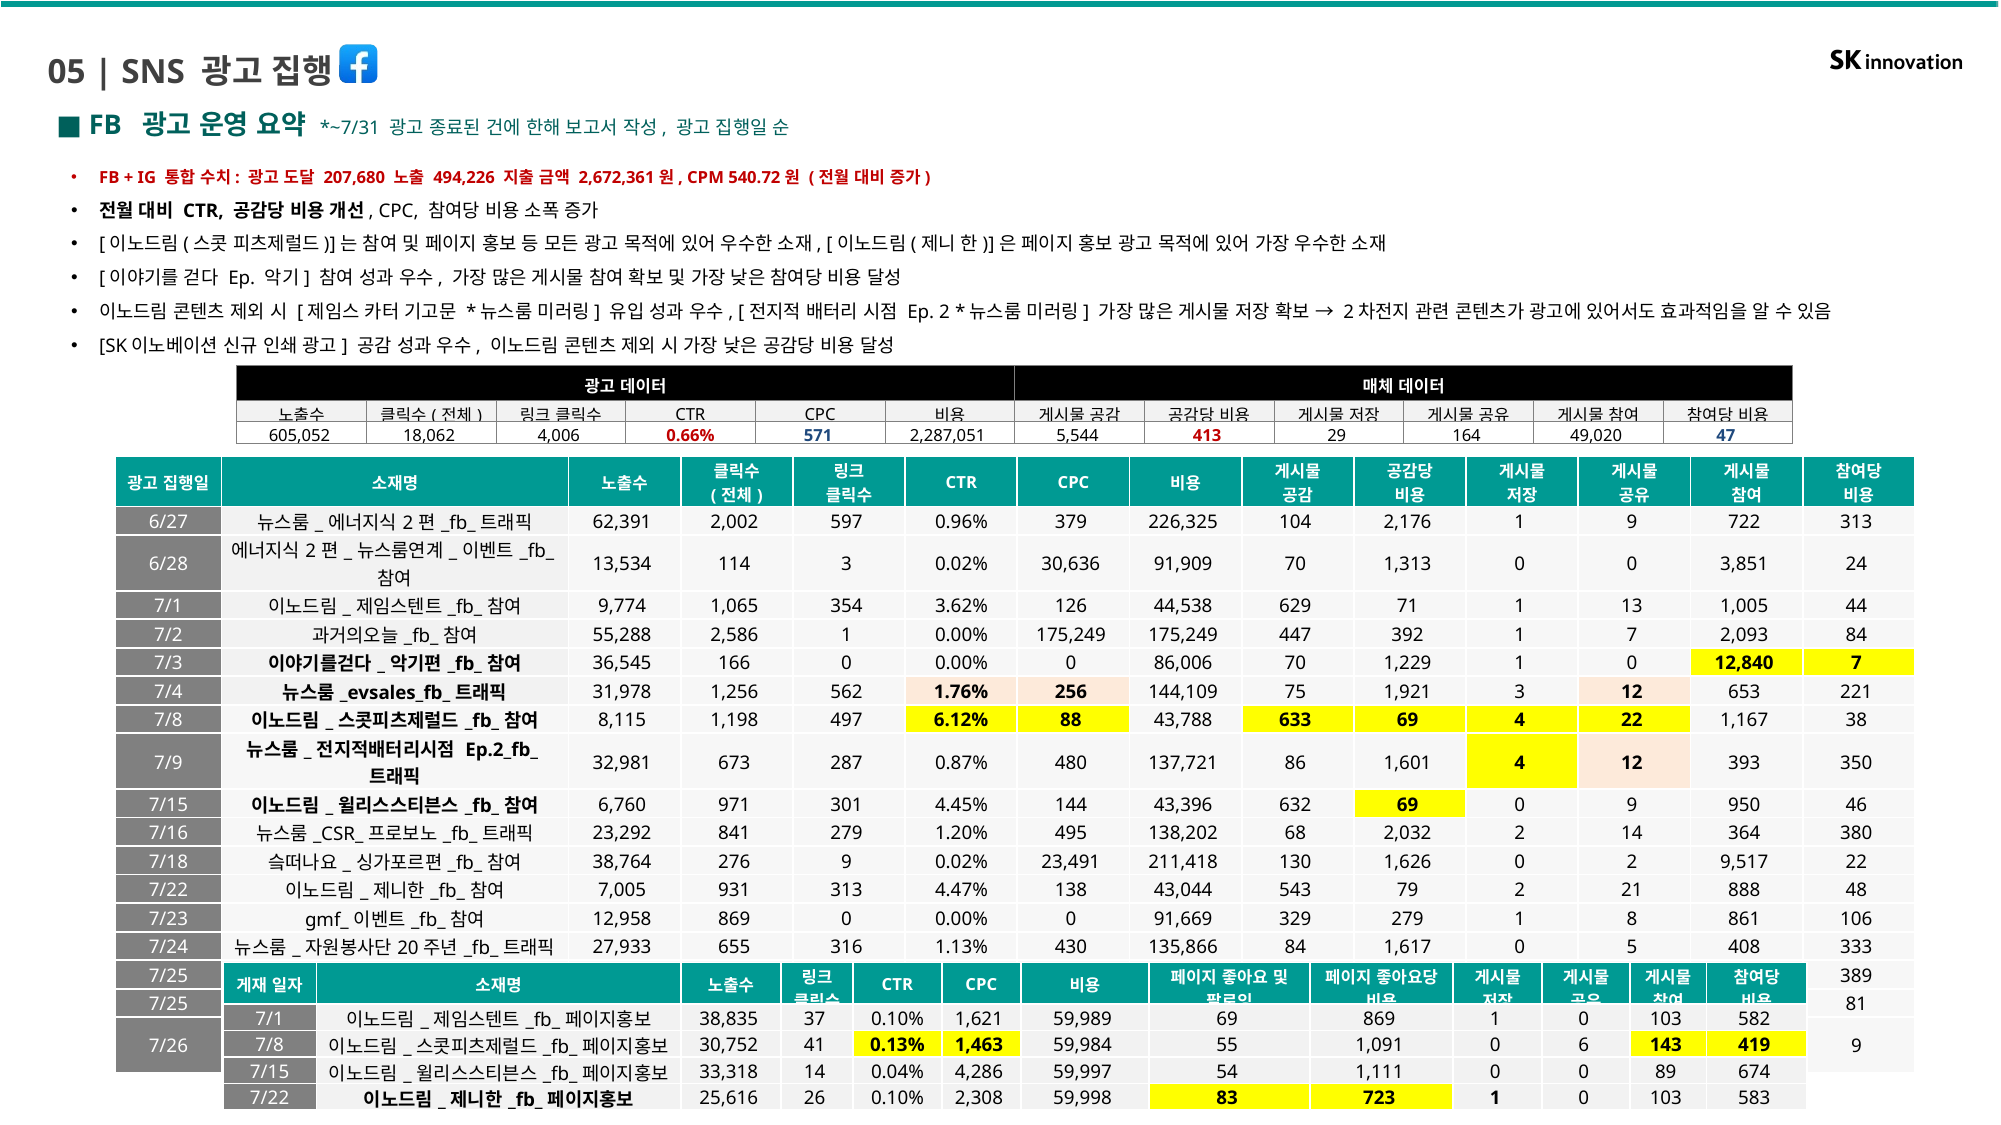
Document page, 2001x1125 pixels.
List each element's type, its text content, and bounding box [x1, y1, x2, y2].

table_cell 48 [1804, 875, 1914, 902]
table_cell 1,313 [1355, 536, 1465, 590]
table_cell 0.10% [854, 1005, 941, 1030]
table_cell 6/27 [116, 507, 221, 534]
table_cell 25,616 [682, 1084, 780, 1109]
table_cell 1 [1454, 1005, 1541, 1030]
table_cell 419 [1707, 1031, 1806, 1056]
table_cell 655 [682, 933, 792, 959]
table_cell 408 [1691, 933, 1802, 959]
table_cell 2,308 [943, 1084, 1020, 1109]
table_cell 1 [1467, 904, 1577, 931]
table_cell 333 [1804, 933, 1914, 959]
table_header 게시물 참여 [1631, 963, 1706, 1003]
table_cell 869 [1311, 1005, 1452, 1030]
table_header 게시물 공유 [1543, 963, 1629, 1003]
table_header CTR [906, 457, 1016, 506]
table_cell 316 [794, 933, 904, 959]
table_cell 279 [1355, 904, 1465, 931]
table_cell 1 [1467, 620, 1577, 647]
table_cell 2,032 [1355, 818, 1465, 845]
table_cell 722 [1691, 507, 1802, 534]
table_cell 226,325 [1130, 507, 1241, 534]
table_cell 379 [1018, 507, 1129, 534]
table_cell 138,202 [1130, 818, 1241, 845]
table_header 매체 데이터 [1015, 366, 1792, 400]
table_cell 7/24 [116, 933, 221, 959]
table_cell 게시물 저장 [1275, 401, 1403, 421]
table_cell 1,621 [943, 1005, 1020, 1030]
table_cell 43,788 [1130, 706, 1241, 732]
table_cell 389 [1808, 961, 1914, 988]
table_cell 2,176 [1355, 507, 1465, 534]
table_cell 106 [1804, 904, 1914, 931]
table_cell 1.13% [906, 933, 1016, 959]
table_cell 55 [1150, 1031, 1309, 1056]
table_cell 70 [1243, 536, 1353, 590]
table_cell 41 [782, 1031, 852, 1056]
table_cell 44 [1804, 592, 1914, 618]
table_cell 144 [1018, 790, 1129, 817]
table_cell 869 [682, 904, 792, 931]
table_header 공감당 비용 [1355, 457, 1465, 506]
table_cell 1,626 [1355, 847, 1465, 874]
table_cell 1,091 [1311, 1031, 1452, 1056]
table_cell 참여당 비용 [1664, 401, 1792, 421]
table_cell 0 [1467, 847, 1577, 874]
table_cell 뉴스룸_자원봉사단20주년_fb_트래픽 [222, 933, 568, 959]
table_cell 7/1 [224, 1005, 316, 1030]
table_cell 이노드림_제임스텐트_fb_페이지홍보 [317, 1005, 680, 1030]
table_cell 86,006 [1130, 649, 1241, 675]
table_cell 뉴스룸_전지적배터리시점 Ep.2_fb_트래픽 [222, 734, 568, 788]
table_header 비용 [1130, 457, 1241, 506]
table_cell 221 [1804, 677, 1914, 704]
table_cell 게시물 공감 [1015, 401, 1144, 421]
table_cell 8 [1579, 904, 1690, 931]
table_cell 79 [1355, 875, 1465, 902]
table_cell 7/18 [116, 847, 221, 874]
table_cell 0.10% [854, 1084, 941, 1109]
table_cell 1,229 [1355, 649, 1465, 675]
table_cell 2,586 [682, 620, 792, 647]
table_cell 0 [794, 904, 904, 931]
table_cell 1,617 [1355, 933, 1465, 959]
table_cell 69 [1150, 1005, 1309, 1030]
table_cell 582 [1707, 1005, 1806, 1030]
table_cell 137,721 [1130, 734, 1241, 788]
table_cell 279 [794, 818, 904, 845]
table_cell 7/26 [116, 1018, 221, 1072]
table_cell 497 [794, 706, 904, 732]
table_cell 59,984 [1022, 1031, 1148, 1056]
table_cell 674 [1707, 1058, 1806, 1083]
table_header 게시물 공감 [1243, 457, 1353, 506]
table_cell 0 [1467, 933, 1577, 959]
table_cell 12 [1579, 734, 1690, 788]
table_cell 583 [1707, 1084, 1806, 1109]
table_header 비용 [1022, 963, 1148, 1003]
table_cell 37 [782, 1005, 852, 1030]
table_cell 413 [1145, 422, 1274, 443]
table_cell 3,851 [1691, 536, 1802, 590]
table_cell 673 [682, 734, 792, 788]
table_cell 86 [1243, 734, 1353, 788]
table_cell 0.02% [906, 536, 1016, 590]
table_header 게시물 저장 [1454, 963, 1541, 1003]
table_cell CTR [626, 401, 755, 421]
table_cell 723 [1311, 1084, 1452, 1109]
table_cell 1,005 [1691, 592, 1802, 618]
table_header 노출수 [682, 963, 780, 1003]
table_cell 4,006 [497, 422, 625, 443]
table_cell 256 [1018, 677, 1129, 704]
table_cell 841 [682, 818, 792, 845]
table_cell 571 [756, 422, 885, 443]
table_cell 175,249 [1018, 620, 1129, 647]
table_header 링크 클릭수 [782, 963, 852, 1003]
table_cell 게시물 공유 [1404, 401, 1533, 421]
table_cell 1 [1467, 649, 1577, 675]
text_box ■ FB 광고 운영 요약 *~7/31 광고 종료된 건에 한해 보고서 작성, 광고 집행일 순 [56, 92, 1084, 147]
table_header 게시물 저장 [1467, 457, 1577, 506]
table_cell 103 [1631, 1005, 1706, 1030]
table_cell 0.04% [854, 1058, 941, 1083]
table_cell 562 [794, 677, 904, 704]
table_cell 143 [1631, 1031, 1706, 1056]
table_cell 0 [1543, 1058, 1629, 1083]
table_cell 7/2 [116, 620, 221, 647]
table_cell 이야기를걷다_악기편_fb_참여 [222, 649, 568, 675]
table_cell 7/22 [116, 875, 221, 902]
table_cell 2,287,051 [886, 422, 1014, 443]
table_cell 1,065 [682, 592, 792, 618]
table_cell 1,198 [682, 706, 792, 732]
table_cell 4,286 [943, 1058, 1020, 1083]
table_cell 313 [1804, 507, 1914, 534]
table_cell 49,020 [1534, 422, 1663, 443]
table_header 페이지 좋아요 및 팔로잉 [1150, 963, 1309, 1003]
table_cell 633 [1243, 706, 1353, 732]
table_cell 104 [1243, 507, 1353, 534]
table_cell 0.00% [906, 649, 1016, 675]
table_cell 0 [794, 649, 904, 675]
table_cell 55,288 [569, 620, 680, 647]
table_cell 이노드림_스콧피츠제럴드_fb_페이지홍보 [317, 1031, 680, 1056]
table_header 광고 데이터 [237, 366, 1014, 400]
table_cell 6/28 [116, 536, 221, 590]
table_cell 329 [1243, 904, 1353, 931]
table_cell 23,292 [569, 818, 680, 845]
table_cell 14 [782, 1058, 852, 1083]
picture [339, 44, 378, 84]
table_cell 이노드림_스콧피츠제럴드_fb_참여 [222, 706, 568, 732]
table_cell 7/16 [116, 818, 221, 845]
table_cell 597 [794, 507, 904, 534]
table_cell 276 [682, 847, 792, 874]
table_cell 7/3 [116, 649, 221, 675]
table_cell 7/8 [224, 1031, 316, 1056]
table_cell 3 [794, 536, 904, 590]
table_cell 29 [1275, 422, 1403, 443]
table_cell 7/8 [116, 706, 221, 732]
table_header 링크 클릭수 [794, 457, 904, 506]
table_cell 33,318 [682, 1058, 780, 1083]
table_cell 0 [1543, 1005, 1629, 1030]
table_cell 81 [1808, 990, 1914, 1016]
table_cell 0.00% [906, 904, 1016, 931]
table_cell 21 [1579, 875, 1690, 902]
table_cell 32,981 [569, 734, 680, 788]
table_cell 6,760 [569, 790, 680, 817]
table_cell 4 [1467, 706, 1577, 732]
table_cell 84 [1804, 620, 1914, 647]
table_cell 0 [1579, 536, 1690, 590]
table_cell 350 [1804, 734, 1914, 788]
table_cell 1,921 [1355, 677, 1465, 704]
table_cell 629 [1243, 592, 1353, 618]
table_cell 393 [1691, 734, 1802, 788]
table_cell 0 [1579, 649, 1690, 675]
table_cell 653 [1691, 677, 1802, 704]
table_cell 클릭수(전체) [367, 401, 496, 421]
table_cell 301 [794, 790, 904, 817]
table_cell 430 [1018, 933, 1129, 959]
table_cell 9 [1579, 507, 1690, 534]
table_cell 공감당 비용 [1145, 401, 1274, 421]
table_cell 0.66% [626, 422, 755, 443]
table_cell 과거의오늘_fb_참여 [222, 620, 568, 647]
table_cell 24 [1804, 536, 1914, 590]
table_cell 1 [794, 620, 904, 647]
table_cell 링크 클릭수 [497, 401, 625, 421]
table_cell 0.96% [906, 507, 1016, 534]
table_cell 861 [1691, 904, 1802, 931]
table_cell 1,601 [1355, 734, 1465, 788]
table_cell 69 [1355, 790, 1465, 817]
table_header 광고 집행일 [116, 457, 221, 506]
table_cell 59,998 [1022, 1084, 1148, 1109]
table_cell 1 [1467, 507, 1577, 534]
table_cell CPC [756, 401, 885, 421]
table_cell 38,835 [682, 1005, 780, 1030]
picture [1829, 48, 1964, 71]
table_cell 슼떠나요_싱가포르편_fb_참여 [222, 847, 568, 874]
table_cell 7/15 [116, 790, 221, 817]
table_cell 144,109 [1130, 677, 1241, 704]
table_cell 7/15 [224, 1058, 316, 1083]
table_cell 1.20% [906, 818, 1016, 845]
table_header 게시물 공유 [1579, 457, 1690, 506]
table_cell 30,752 [682, 1031, 780, 1056]
table_cell 543 [1243, 875, 1353, 902]
table_cell 2,002 [682, 507, 792, 534]
table_cell 5 [1579, 933, 1690, 959]
table_header 참여당 비용 [1804, 457, 1914, 506]
table_cell 950 [1691, 790, 1802, 817]
table_cell 7/23 [116, 904, 221, 931]
table_cell 38 [1804, 706, 1914, 732]
table_cell 447 [1243, 620, 1353, 647]
table_header CPC [943, 963, 1020, 1003]
table_cell 0 [1467, 536, 1577, 590]
table_cell 354 [794, 592, 904, 618]
table_cell 7/9 [116, 734, 221, 788]
table_cell 931 [682, 875, 792, 902]
table_cell 12,958 [569, 904, 680, 931]
table_cell 83 [1150, 1084, 1309, 1109]
table_cell 2 [1579, 847, 1690, 874]
table_cell 13 [1579, 592, 1690, 618]
table_cell 36,545 [569, 649, 680, 675]
table_cell 0.87% [906, 734, 1016, 788]
table_cell 46 [1804, 790, 1914, 817]
table_cell 605,052 [237, 422, 366, 443]
table_cell 59,997 [1022, 1058, 1148, 1083]
table_cell 7 [1804, 649, 1914, 675]
table_cell 7/25 [116, 990, 221, 1016]
table_cell 3.62% [906, 592, 1016, 618]
table_cell 54 [1150, 1058, 1309, 1083]
table_cell 18,062 [367, 422, 496, 443]
table_cell 175,249 [1130, 620, 1241, 647]
text_box [874, 176, 1915, 212]
table_cell 이노드림_제임스텐트_fb_참여 [222, 592, 568, 618]
table_header 클릭수 (전체) [682, 457, 792, 506]
table_cell 166 [682, 649, 792, 675]
table_cell 31,978 [569, 677, 680, 704]
table_header 소재명 [317, 963, 680, 1003]
table_cell 26 [782, 1084, 852, 1109]
table_cell 에너지식2편_뉴스룸연계_이벤트_fb_참여 [222, 536, 568, 590]
table_cell gmf_이벤트_fb_참여 [222, 904, 568, 931]
table_cell 7/22 [224, 1084, 316, 1109]
table_cell 2,093 [1691, 620, 1802, 647]
table_cell 7/25 [116, 961, 221, 988]
table_cell 0 [1543, 1084, 1629, 1109]
table_cell 13,534 [569, 536, 680, 590]
table_cell 이노드림_제니한_fb_참여 [222, 875, 568, 902]
table_cell 392 [1355, 620, 1465, 647]
table_cell 12,840 [1691, 649, 1802, 675]
table_header 페이지 좋아요당 비용 [1311, 963, 1452, 1003]
table_cell 1,111 [1311, 1058, 1452, 1083]
table_header 소재명 [222, 457, 568, 506]
table_cell 3 [1467, 677, 1577, 704]
table_cell 9 [1808, 1018, 1914, 1072]
table_cell 게시물 참여 [1534, 401, 1663, 421]
table_cell 103 [1631, 1084, 1706, 1109]
table_cell 0.02% [906, 847, 1016, 874]
table_cell 44,538 [1130, 592, 1241, 618]
table_cell 7/1 [116, 592, 221, 618]
table_cell 9 [1579, 790, 1690, 817]
table_cell 632 [1243, 790, 1353, 817]
table_cell 43,044 [1130, 875, 1241, 902]
table_header 노출수 [569, 457, 680, 506]
table_cell 91,909 [1130, 536, 1241, 590]
table_cell 114 [682, 536, 792, 590]
table_cell 495 [1018, 818, 1129, 845]
table_cell 1,167 [1691, 706, 1802, 732]
table_cell 380 [1804, 818, 1914, 845]
table_cell 0 [1454, 1058, 1541, 1083]
text_box FB + IG 통합 수치: 광고 도달 207,680 노출 494,226 지출 금액 2,672,361원, CPM 540.72원 (전월 대비 증가) 전월 대비 CTR, 공감당 비용 개선, CPC, 참여당 비용 소폭 증가 [이노드림(스콧 피츠제럴드)]는 참여 및 페이지 홍보 등 모든 광고 목적에 있어 우수한 소재, [이노드림(제니 한)]은 페이지 홍보 광고 목적에 있어 가장 우수한 소재 [이야기를 걷다 Ep. 악기] 참여 성과 우수, 가장 많은 게시물 참여 확보 및 가장 낮은 참여당 비용 달성 이노드림 콘텐츠 제외 시 [제임스 카터 기고문 *뉴스룸 미러링] 유입 성과 우수, [전지적 배터리 시점 Ep. 2 *뉴스룸 미러링] 가장 많은 게시물 저장 확보 → 2차전지 관련 콘텐츠가 광고에 있어서도 효과적임을 알 수 있음 [SK이노베이션 신규 인쇄 광고] 공감 성과 우수, 이노드림 콘텐츠 제외 시 가장 낮은 공감당 비용 달성 [56, 149, 1941, 364]
table_cell 84 [1243, 933, 1353, 959]
table_cell 0 [1467, 790, 1577, 817]
table_cell 8,115 [569, 706, 680, 732]
table_cell 9,774 [569, 592, 680, 618]
table_cell 30,636 [1018, 536, 1129, 590]
table_cell 9 [794, 847, 904, 874]
table_cell 뉴스룸_CSR_프로보노_fb_트래픽 [222, 818, 568, 845]
table_cell 이노드림_윌리스스티븐스_fb_페이지홍보 [317, 1058, 680, 1083]
table_cell 70 [1243, 649, 1353, 675]
table_cell 이노드림_제니한_fb_페이지홍보 [317, 1084, 680, 1109]
table_cell 480 [1018, 734, 1129, 788]
table_cell 7,005 [569, 875, 680, 902]
table_cell 4.45% [906, 790, 1016, 817]
table_cell 6.12% [906, 706, 1016, 732]
table_cell 91,669 [1130, 904, 1241, 931]
table_cell 비용 [886, 401, 1014, 421]
table_cell 0.00% [906, 620, 1016, 647]
table_cell 0 [1018, 649, 1129, 675]
table_cell 1.76% [906, 677, 1016, 704]
table_cell 211,418 [1130, 847, 1241, 874]
table_cell 88 [1018, 706, 1129, 732]
text_box 05 | SNS 광고 집행 [47, 23, 348, 98]
table_cell 6 [1543, 1031, 1629, 1056]
table_cell 23,491 [1018, 847, 1129, 874]
table_cell 71 [1355, 592, 1465, 618]
table_cell 135,866 [1130, 933, 1241, 959]
table_cell 130 [1243, 847, 1353, 874]
table_cell 뉴스룸_evsales_fb_트래픽 [222, 677, 568, 704]
table_cell 313 [794, 875, 904, 902]
table_header 게재 일자 [224, 963, 316, 1003]
table_cell 2 [1467, 875, 1577, 902]
table_cell 59,989 [1022, 1005, 1148, 1030]
table_cell 12 [1579, 677, 1690, 704]
table_cell 364 [1691, 818, 1802, 845]
table_cell 1,256 [682, 677, 792, 704]
table_cell 43,396 [1130, 790, 1241, 817]
table_cell 22 [1579, 706, 1690, 732]
table_cell 4.47% [906, 875, 1016, 902]
table_cell 0.13% [854, 1031, 941, 1056]
table_cell 0 [1454, 1031, 1541, 1056]
table_cell 노출수 [237, 401, 366, 421]
table_cell 이노드림_윌리스스티븐스_fb_참여 [222, 790, 568, 817]
table_header 게시물 참여 [1691, 457, 1802, 506]
table_cell 287 [794, 734, 904, 788]
table_cell 1,463 [943, 1031, 1020, 1056]
table_cell 164 [1404, 422, 1533, 443]
table_cell 7/4 [116, 677, 221, 704]
table_cell 75 [1243, 677, 1353, 704]
table_cell 9,517 [1691, 847, 1802, 874]
table_cell 22 [1804, 847, 1914, 874]
table_cell 14 [1579, 818, 1690, 845]
table_cell 47 [1664, 422, 1792, 443]
table_cell 971 [682, 790, 792, 817]
table_cell 4 [1467, 734, 1577, 788]
table_cell 2 [1467, 818, 1577, 845]
table_header 참여당 비용 [1707, 963, 1806, 1003]
table_cell 27,933 [569, 933, 680, 959]
table_cell 69 [1355, 706, 1465, 732]
table_cell 7 [1579, 620, 1690, 647]
table_cell 뉴스룸_에너지식2편_fb_트래픽 [222, 507, 568, 534]
table_cell 38,764 [569, 847, 680, 874]
table_cell 62,391 [569, 507, 680, 534]
table_cell 5,544 [1015, 422, 1144, 443]
table_header CPC [1018, 457, 1129, 506]
table_cell 138 [1018, 875, 1129, 902]
table_header CTR [854, 963, 941, 1003]
table_cell 888 [1691, 875, 1802, 902]
table_cell 126 [1018, 592, 1129, 618]
table_cell 68 [1243, 818, 1353, 845]
picture [0, 0, 2000, 9]
table_cell 89 [1631, 1058, 1706, 1083]
table_cell 1 [1454, 1084, 1541, 1109]
table_cell 0 [1018, 904, 1129, 931]
table_cell 1 [1467, 592, 1577, 618]
